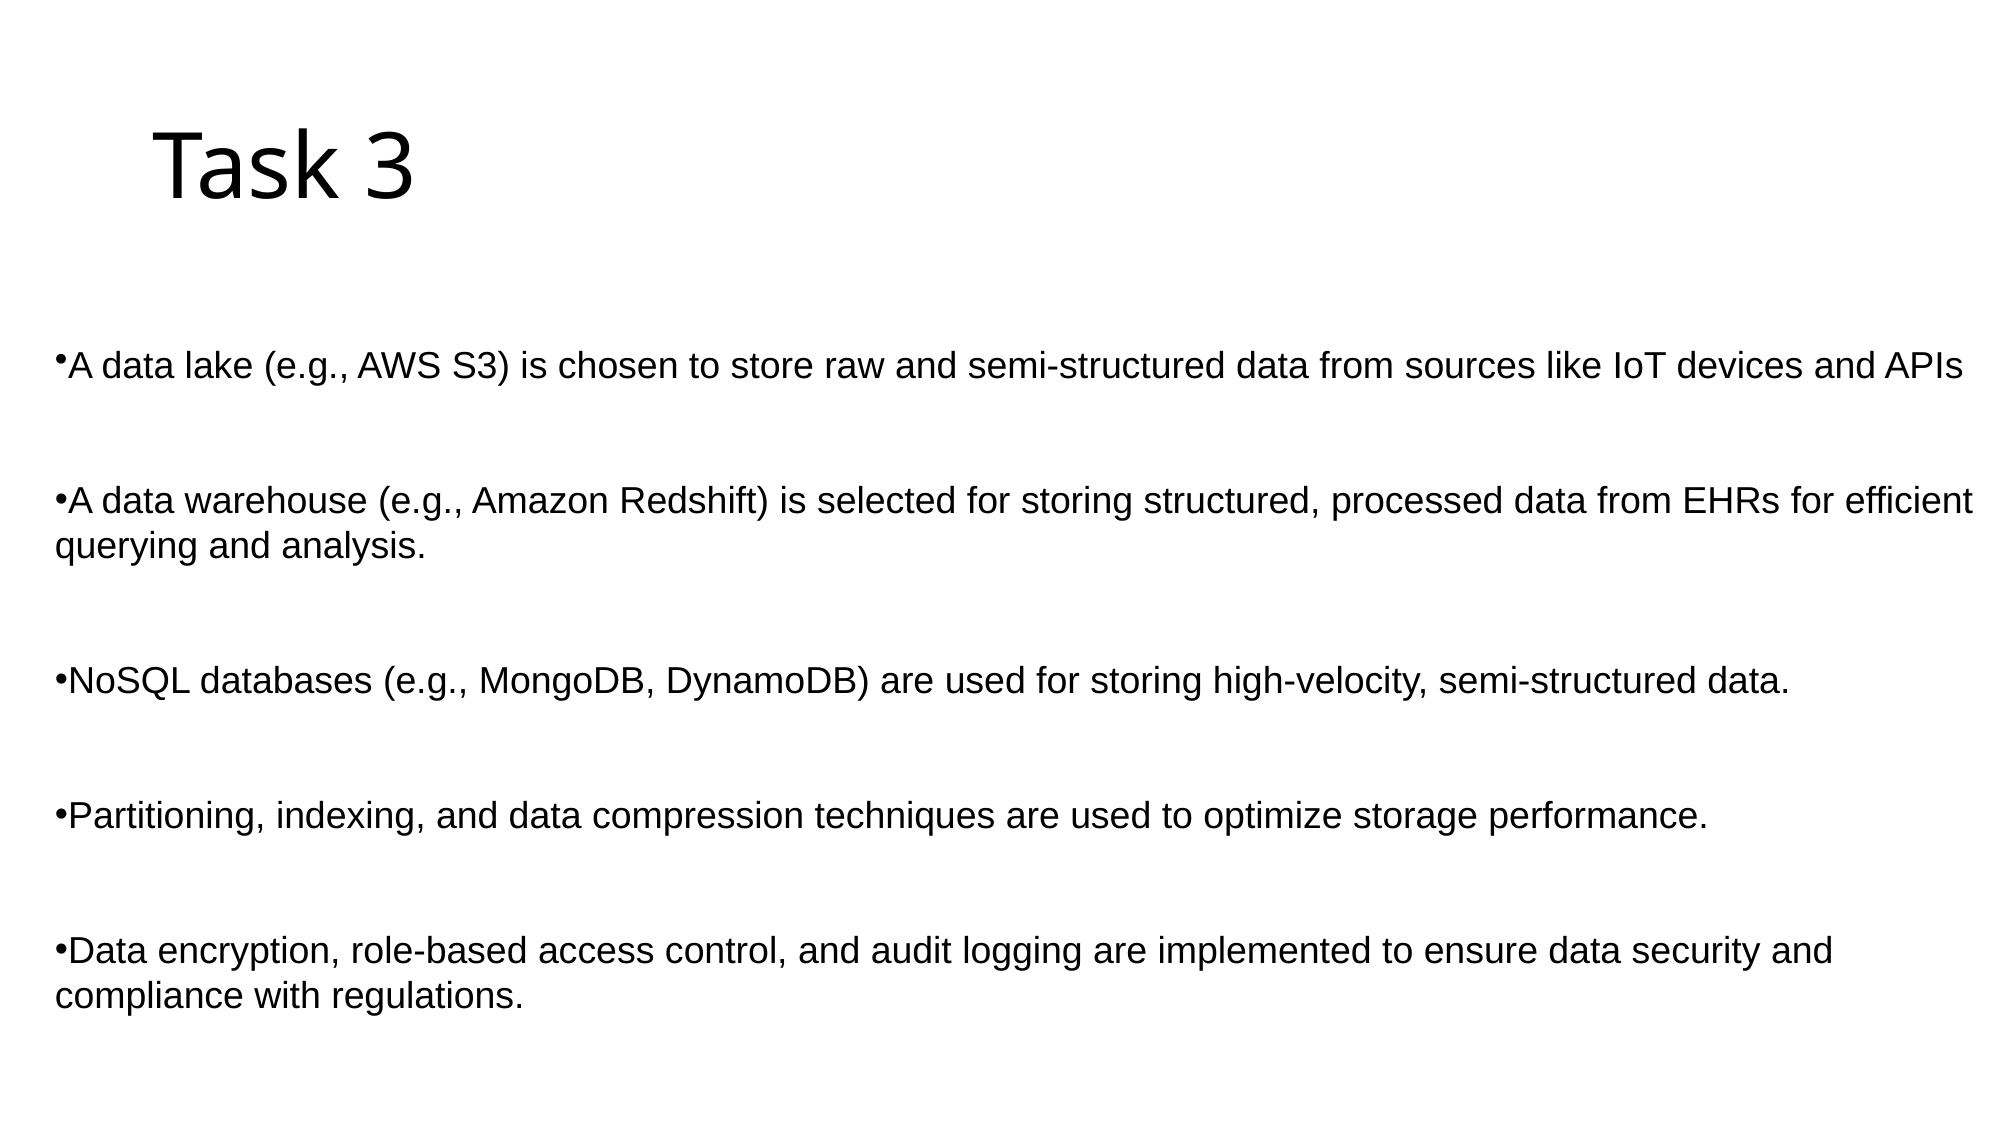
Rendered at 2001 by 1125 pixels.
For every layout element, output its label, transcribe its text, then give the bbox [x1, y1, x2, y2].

list A data lake (e.g., AWS S3) is chosen to store raw and semi-structured data from sources like IoT devices and APIs A data warehouse (e.g., Amazon Redshift) is selected for storing structured, processed data from EHRs for efficient querying and analysis. NoSQL databases (e.g., MongoDB, DynamoDB) are used for storing high-velocity, semi-structured data. Partitioning, indexing, and data compression techniques are used to optimize storage performance. Data encryption, role-based access control, and audit logging are implemented to ensure data security and compliance with regulations. [39, 288, 2000, 1024]
title Task 3 [137, 59, 1863, 278]
